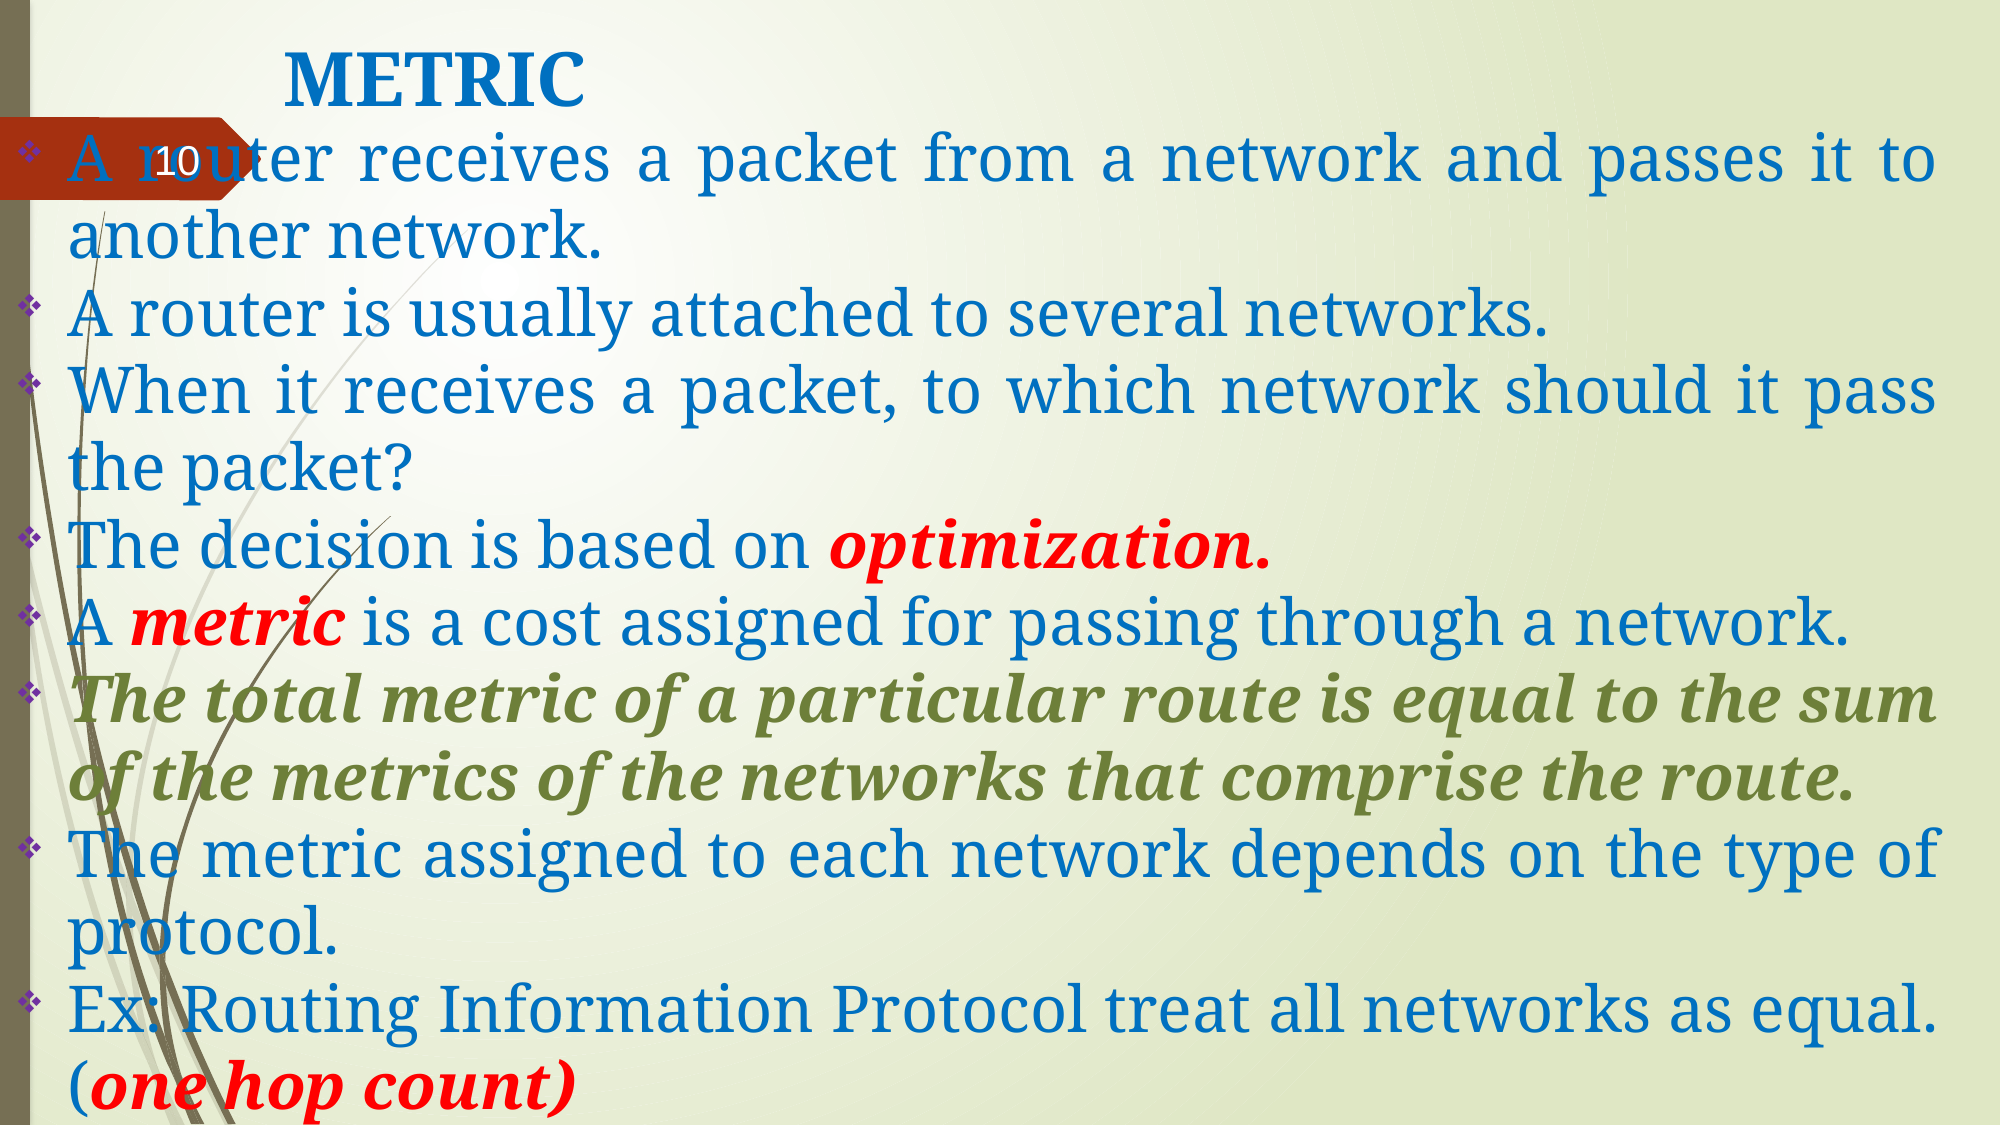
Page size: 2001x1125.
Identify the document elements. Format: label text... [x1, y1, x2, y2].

title METRIC [269, 24, 1731, 109]
slide_number 10 [87, 129, 216, 190]
list A router receives a packet from a network and passes it to another network. A router is usually attached to several networks. When it receives a packet, to which network should it pass the packet? The decision is based on optimization. A metric is a cost assigned for passing through a network. The total metric of a particular route is equal to the sum of the metrics of the networks that comprise the route. The metric assigned to each network depends on the type of protocol. Ex: Routing Information Protocol treat all networks as equal. (one hop count) [0, 109, 1954, 1125]
